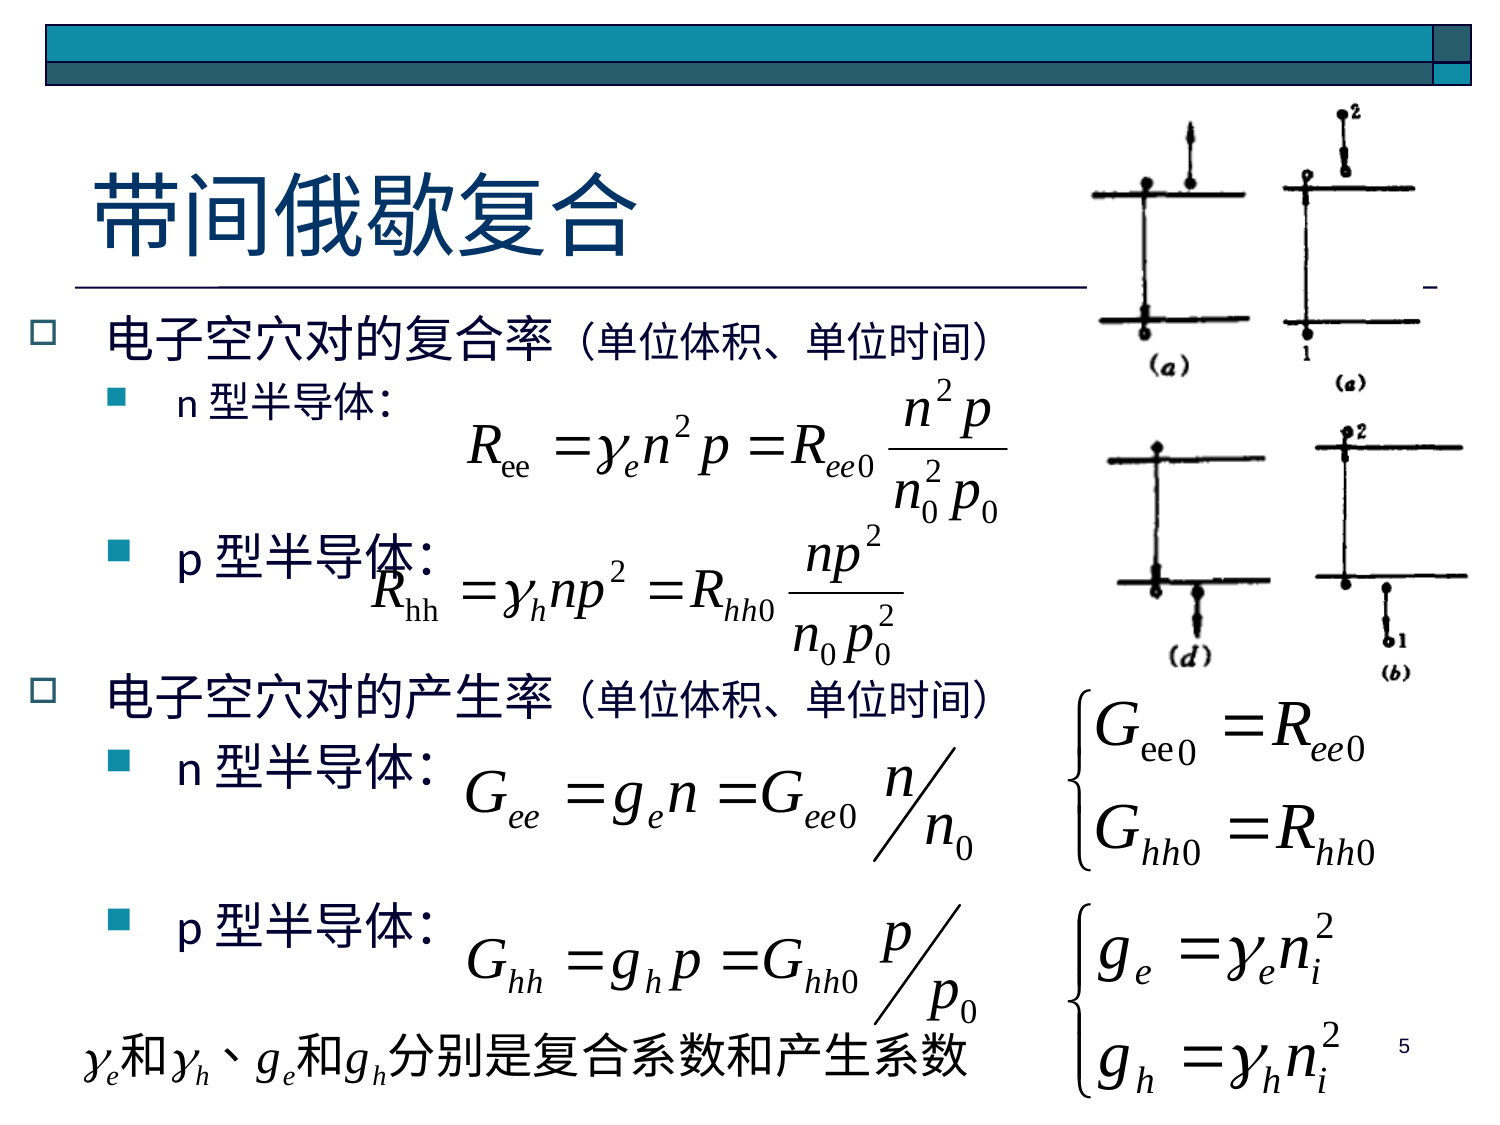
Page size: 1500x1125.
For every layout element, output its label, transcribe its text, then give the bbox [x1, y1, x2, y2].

list 电子空穴对的复合率（单位体积、单位时间） n型半导体： p型半导体： 电子空穴对的产生率（单位体积、单位时间） n型半导体： p型半导体： [12, 299, 1075, 1006]
picture [1305, 416, 1471, 683]
picture [1092, 428, 1283, 672]
slide_number 5 [1398, 1024, 1426, 1101]
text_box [74, 1024, 976, 1098]
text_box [456, 361, 1021, 537]
picture [1086, 98, 1423, 395]
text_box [457, 894, 992, 1038]
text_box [361, 508, 913, 678]
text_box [1052, 675, 1393, 1114]
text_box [456, 734, 994, 876]
title 带间俄歇复合 [75, 87, 1425, 275]
